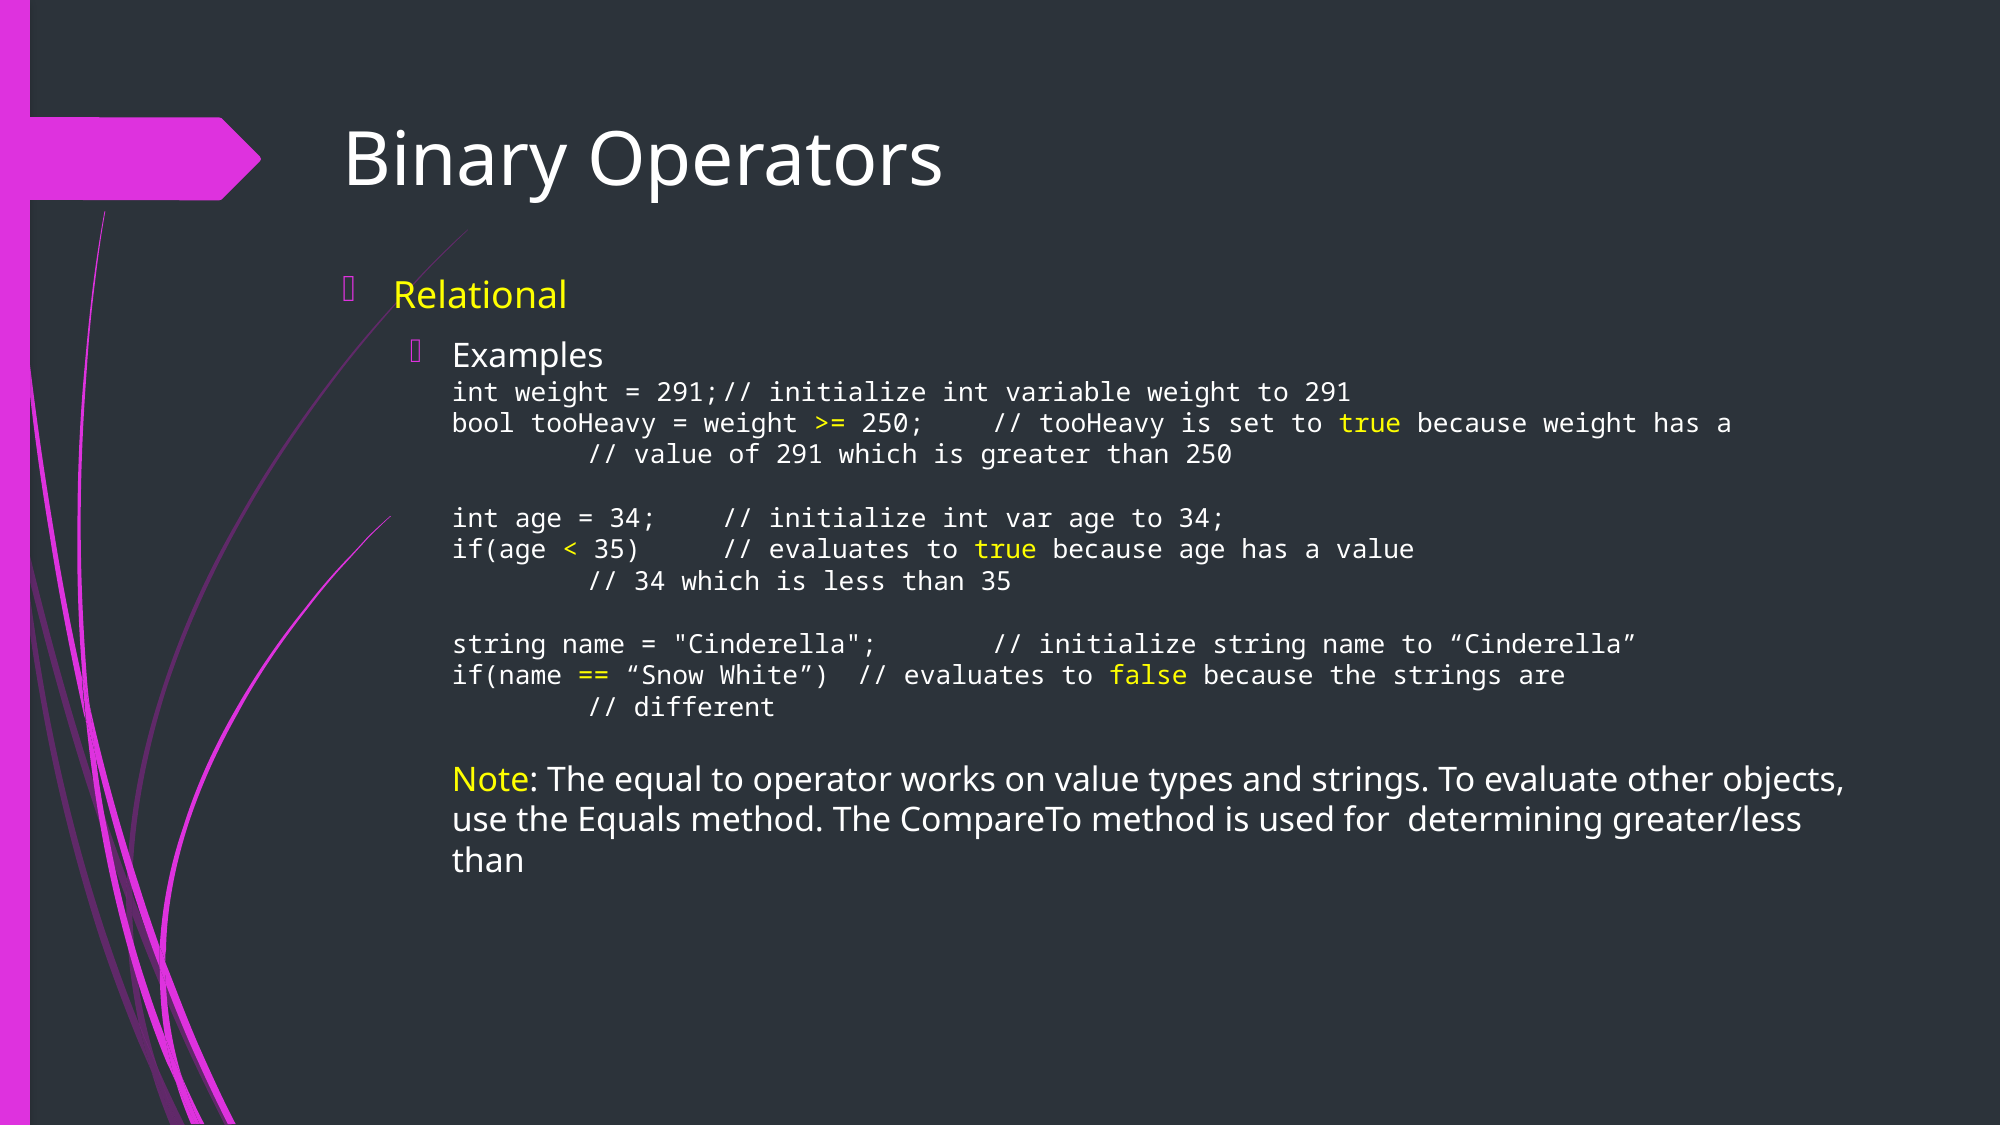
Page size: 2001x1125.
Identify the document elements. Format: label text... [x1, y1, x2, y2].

list Relational Examples int weight = 291; // initialize int variable weight to 291 bool tooHeavy = weight >= 250; // tooHeavy is set to true because weight has a // value of 291 which is greater than 250 int age = 34; // initialize int var age to 34; if(age < 35) // evaluates to true because age has a value // 34 which is less than 35 string name = "Cinderella"; // initialize string name to “Cinderella” if(name == “Snow White”) // evaluates to false because the strings are // different Note: The equal to operator works on value types and strings. To evaluate other objects, use the Equals method. The CompareTo method is used for determining greater/less than [327, 262, 1888, 970]
title Binary Operators [327, 102, 1888, 262]
